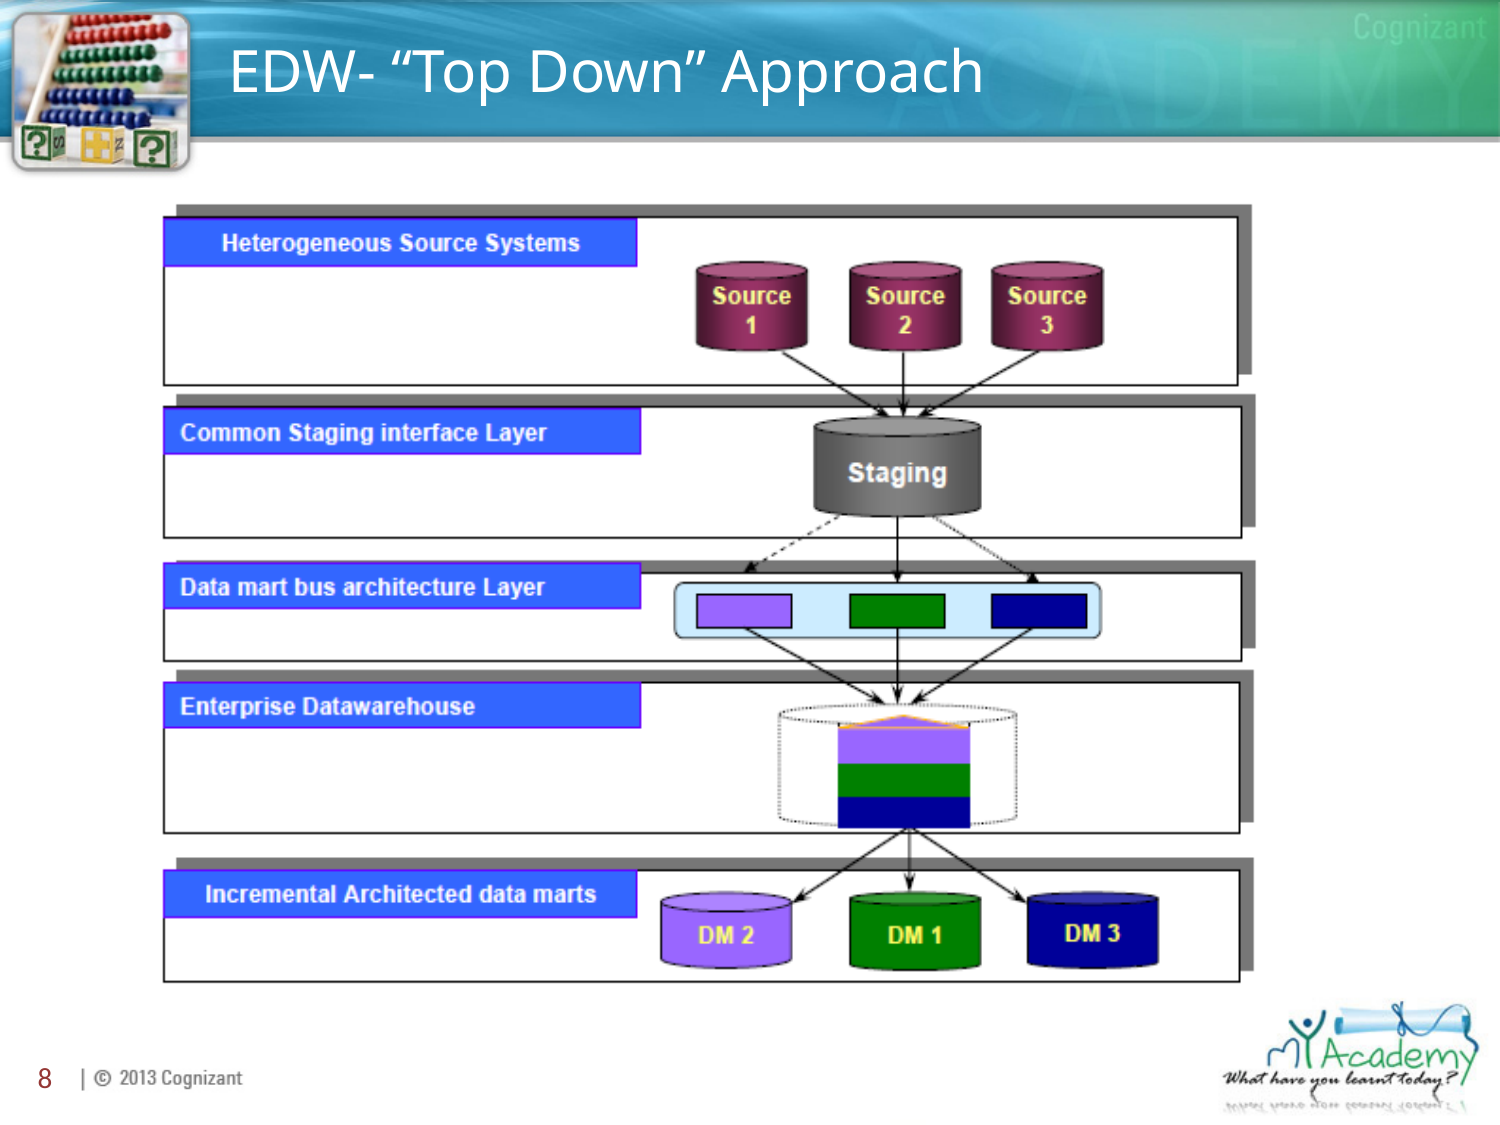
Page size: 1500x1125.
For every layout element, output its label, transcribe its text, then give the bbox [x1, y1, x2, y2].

picture [0, 0, 1500, 1125]
title EDW- “Top Down” Approach [213, 0, 1500, 163]
slide_number 8 [22, 1052, 98, 1098]
